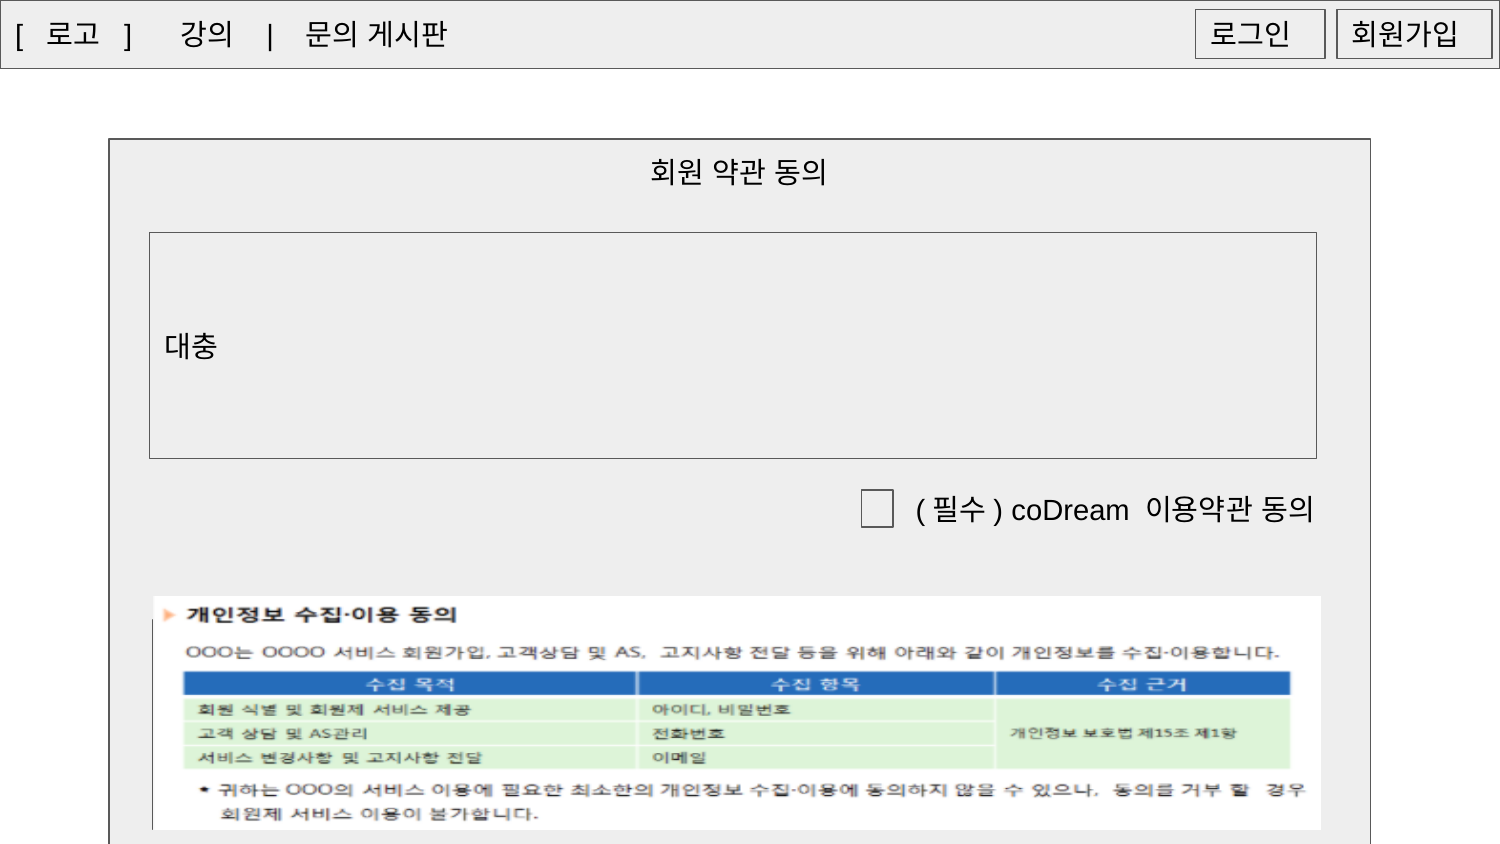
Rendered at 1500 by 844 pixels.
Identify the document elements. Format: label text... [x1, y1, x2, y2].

text_box [ 로고 ] 강의 | 문의 게시판 [0, 0, 1500, 69]
text_box 로그인 [1195, 9, 1326, 59]
text_box 회원가입 [1336, 9, 1492, 59]
picture [152, 596, 1321, 830]
text_box 회원 약관 동의 [109, 139, 1371, 844]
text_box 대충 [149, 232, 1317, 459]
text_box (필수) coDream 이용약관 동의 [900, 474, 1351, 543]
text_box [861, 489, 893, 528]
